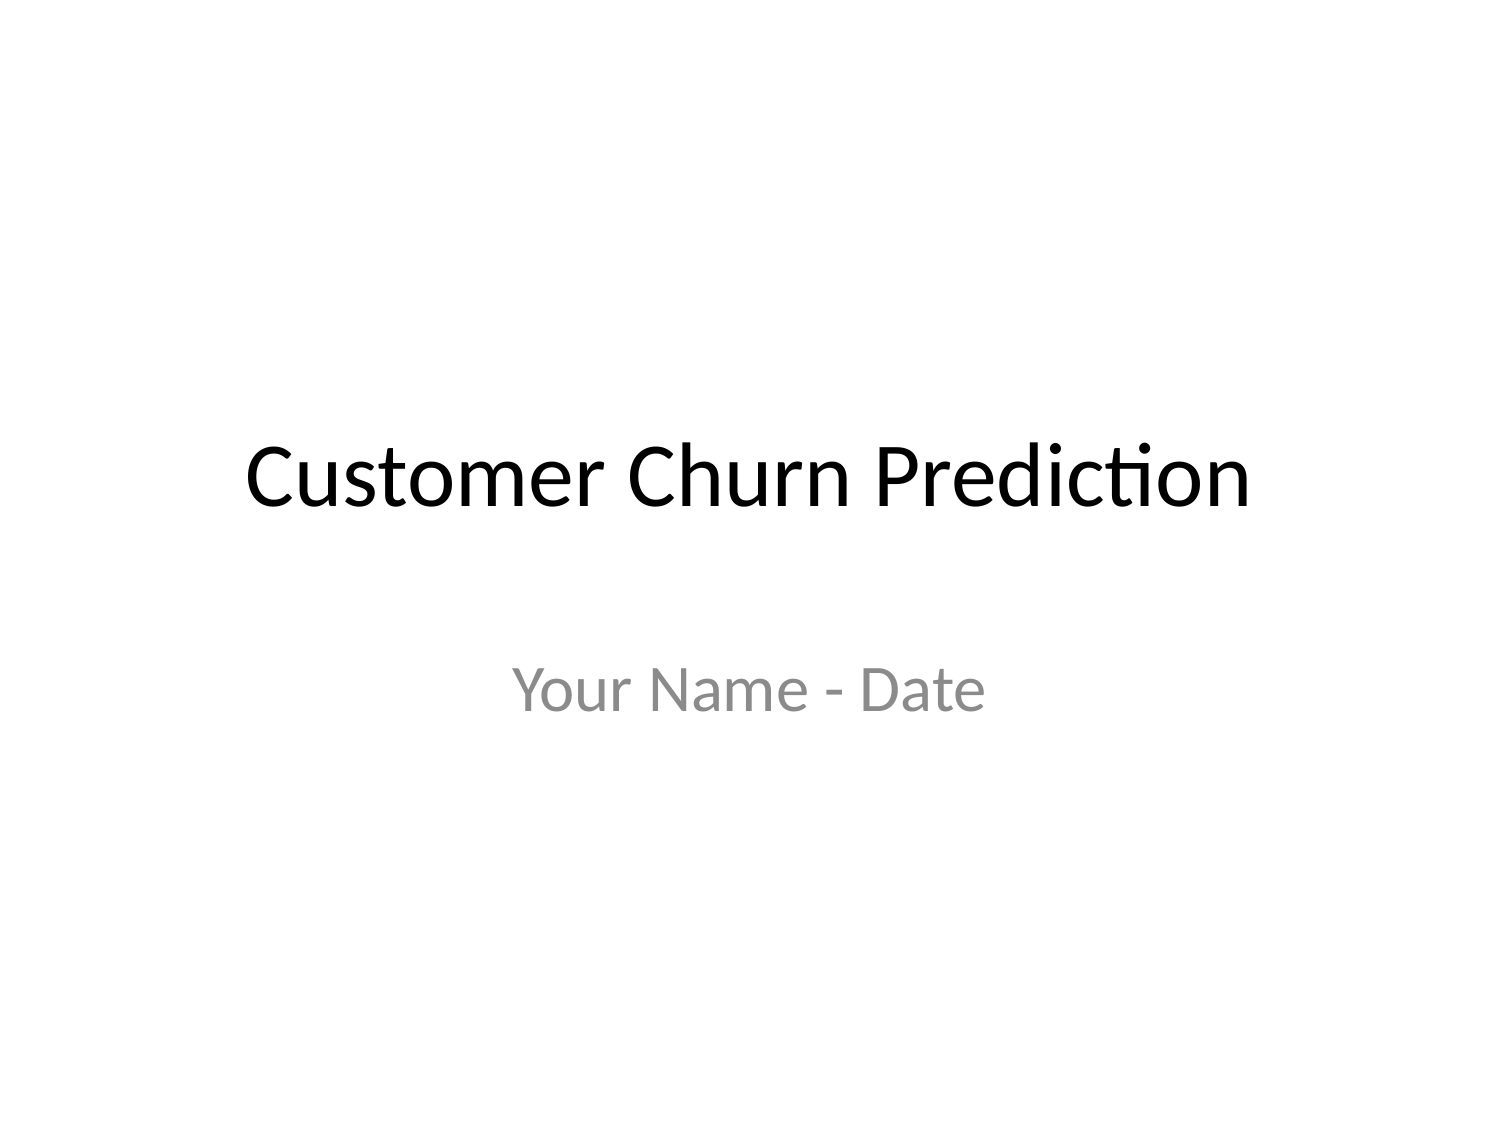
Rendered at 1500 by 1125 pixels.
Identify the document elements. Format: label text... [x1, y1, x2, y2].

subtitle Your Name - Date [225, 637, 1275, 925]
title Customer Churn Prediction [112, 349, 1388, 591]
